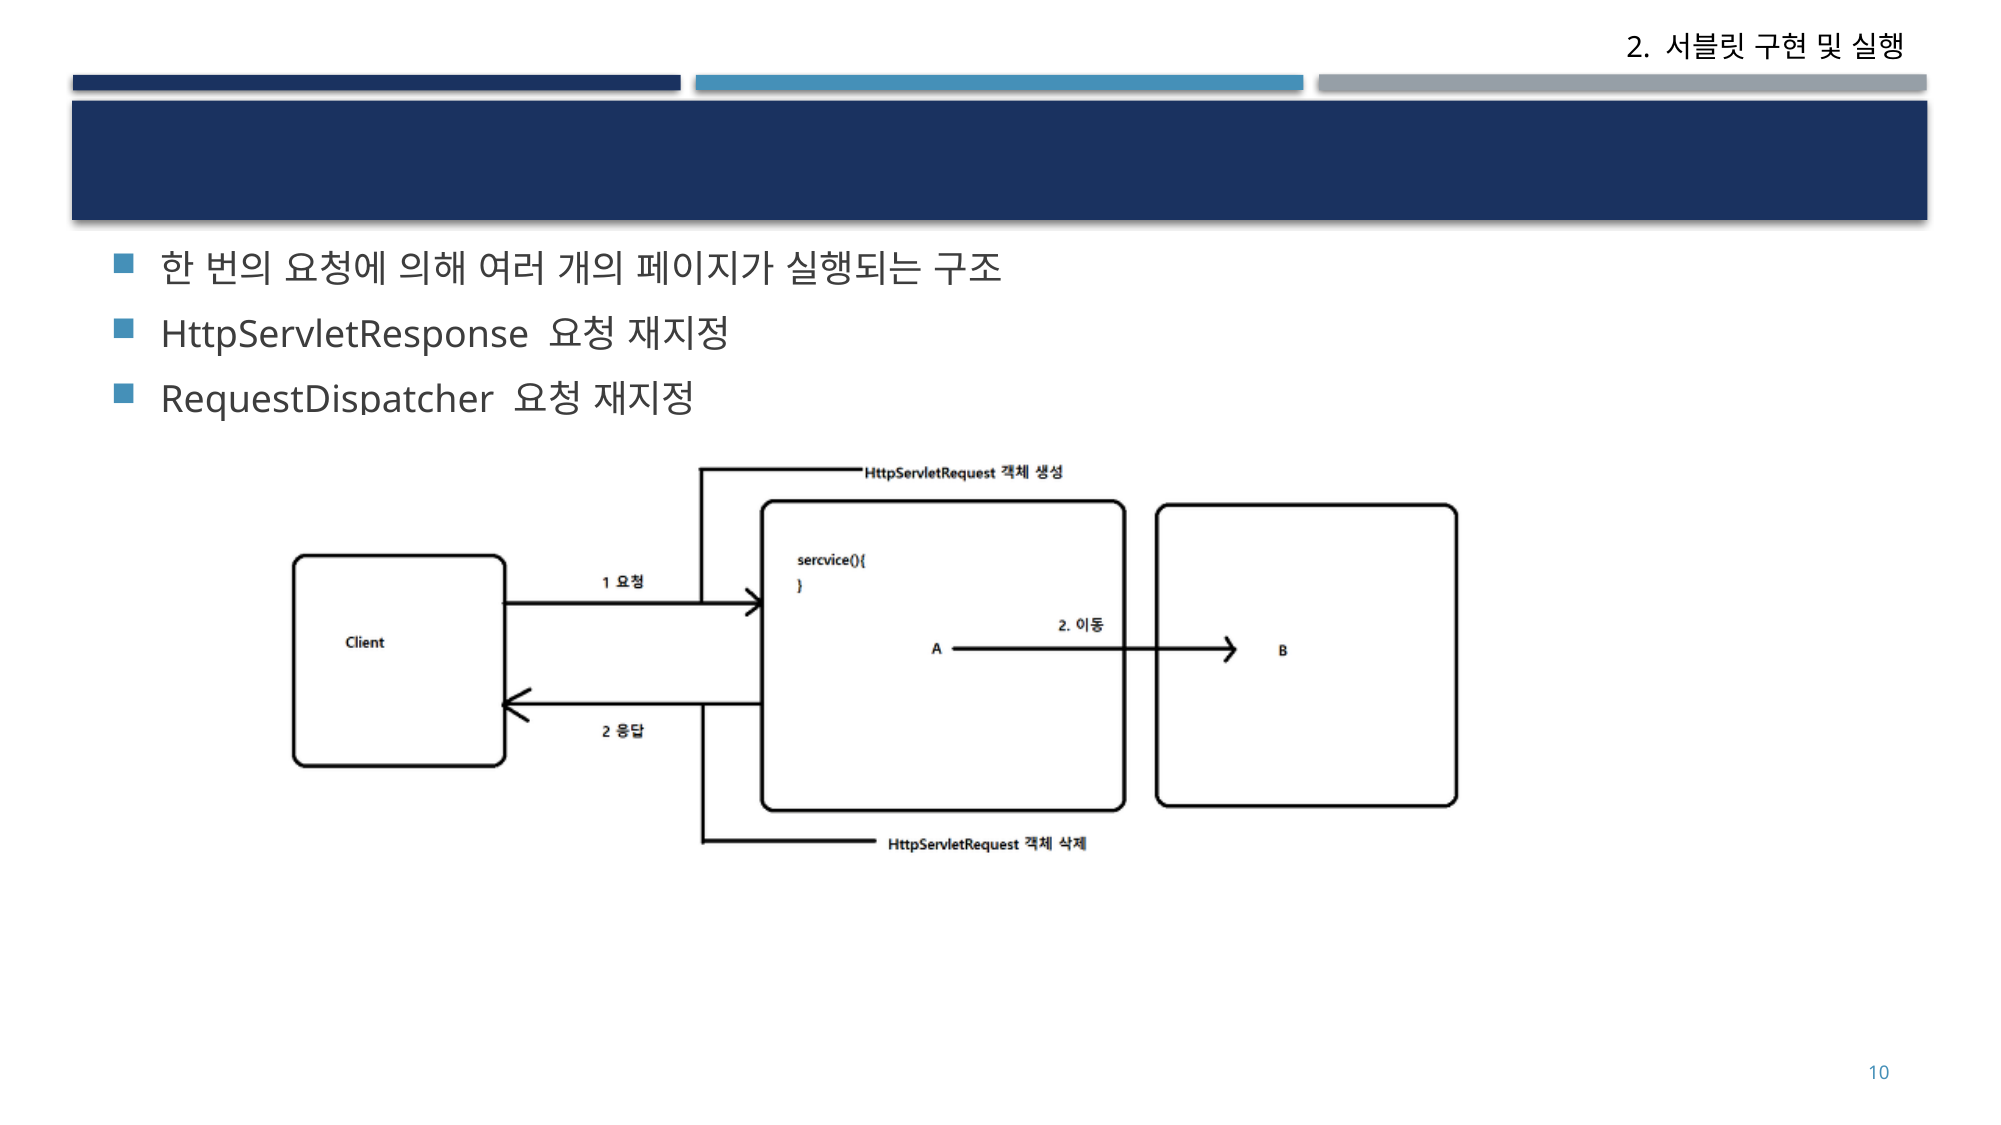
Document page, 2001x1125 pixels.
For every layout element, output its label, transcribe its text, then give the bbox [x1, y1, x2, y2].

list 한 번의 요청에 의해 여러 개의 페이지가 실행되는 구조 HttpServletResponse 요청 재지정 RequestDispatcher 요청 재지정 [95, 237, 1905, 1030]
picture [246, 414, 1500, 882]
slide_number 10 [1732, 1043, 1905, 1104]
